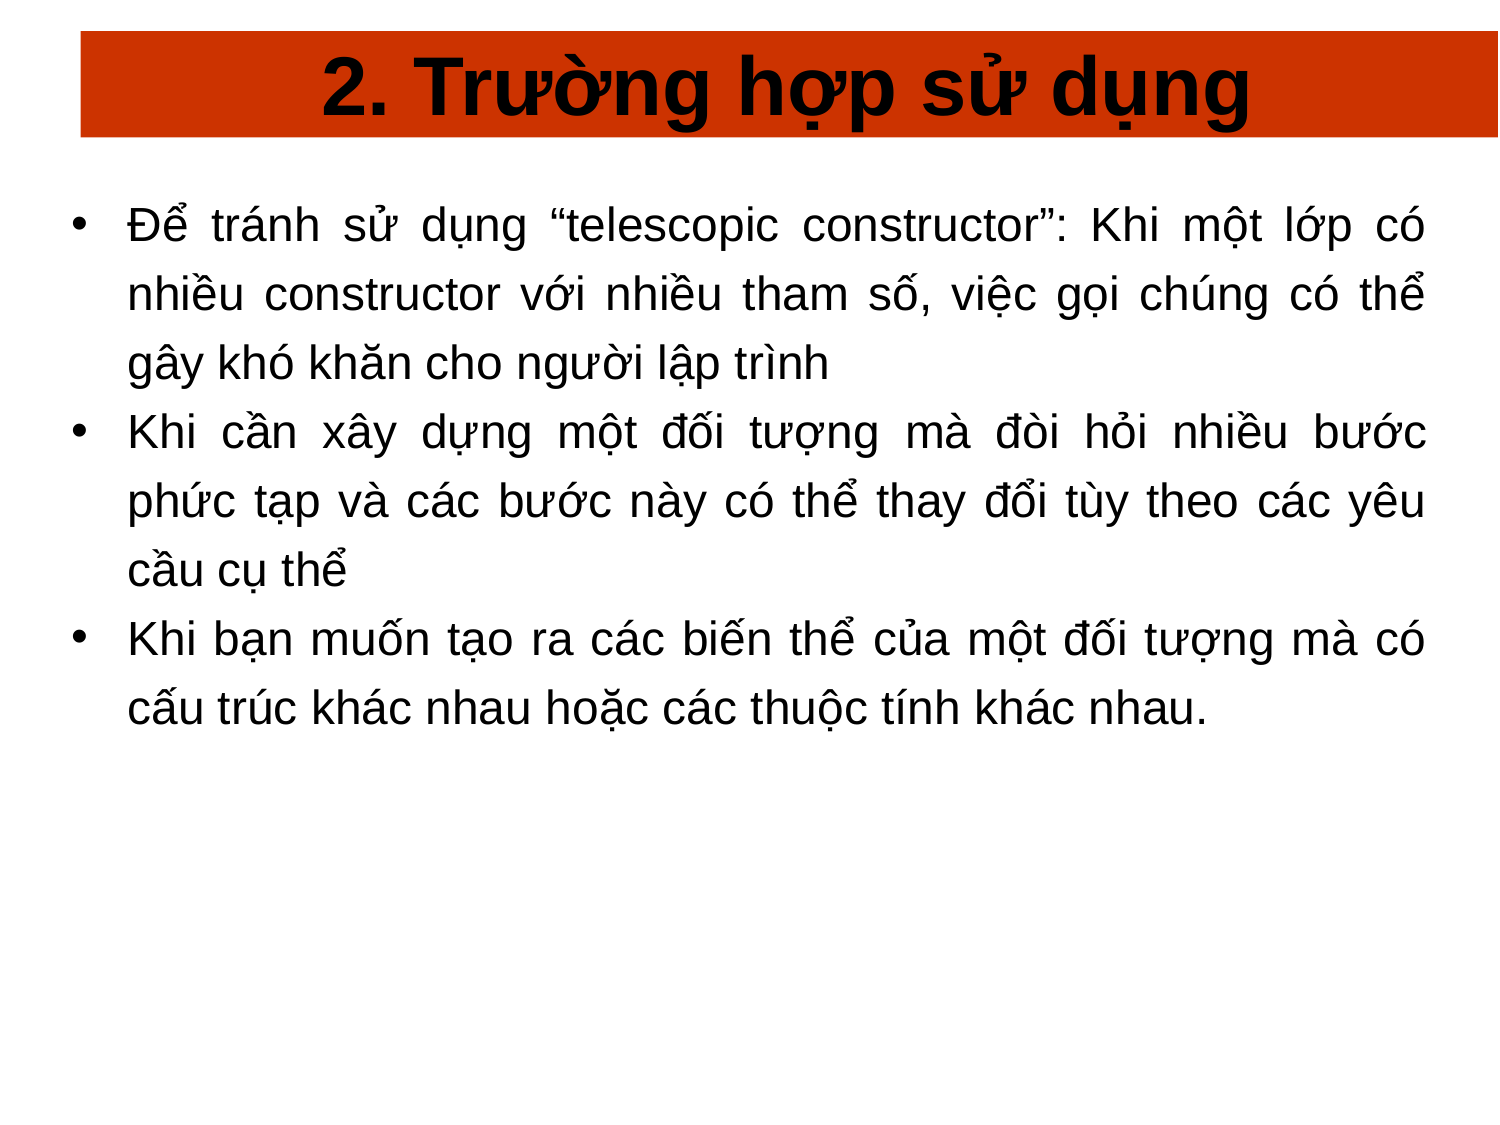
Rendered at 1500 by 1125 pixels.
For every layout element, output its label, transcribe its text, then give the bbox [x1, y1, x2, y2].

list Để tránh sử dụng “telescopic constructor”: Khi một lớp có nhiều constructor với nhiều tham số, việc gọi chúng có thể gây khó khăn cho người lập trình Khi cần xây dựng một đối tượng mà đòi hỏi nhiều bước phức tạp và các bước này có thể thay đổi tùy theo các yêu cầu cụ thể Khi bạn muốn tạo ra các biến thể của một đối tượng mà có cấu trúc khác nhau hoặc các thuộc tính khác nhau. [56, 174, 1444, 1100]
title 2. Trường hợp sử dụng [75, 24, 1500, 138]
